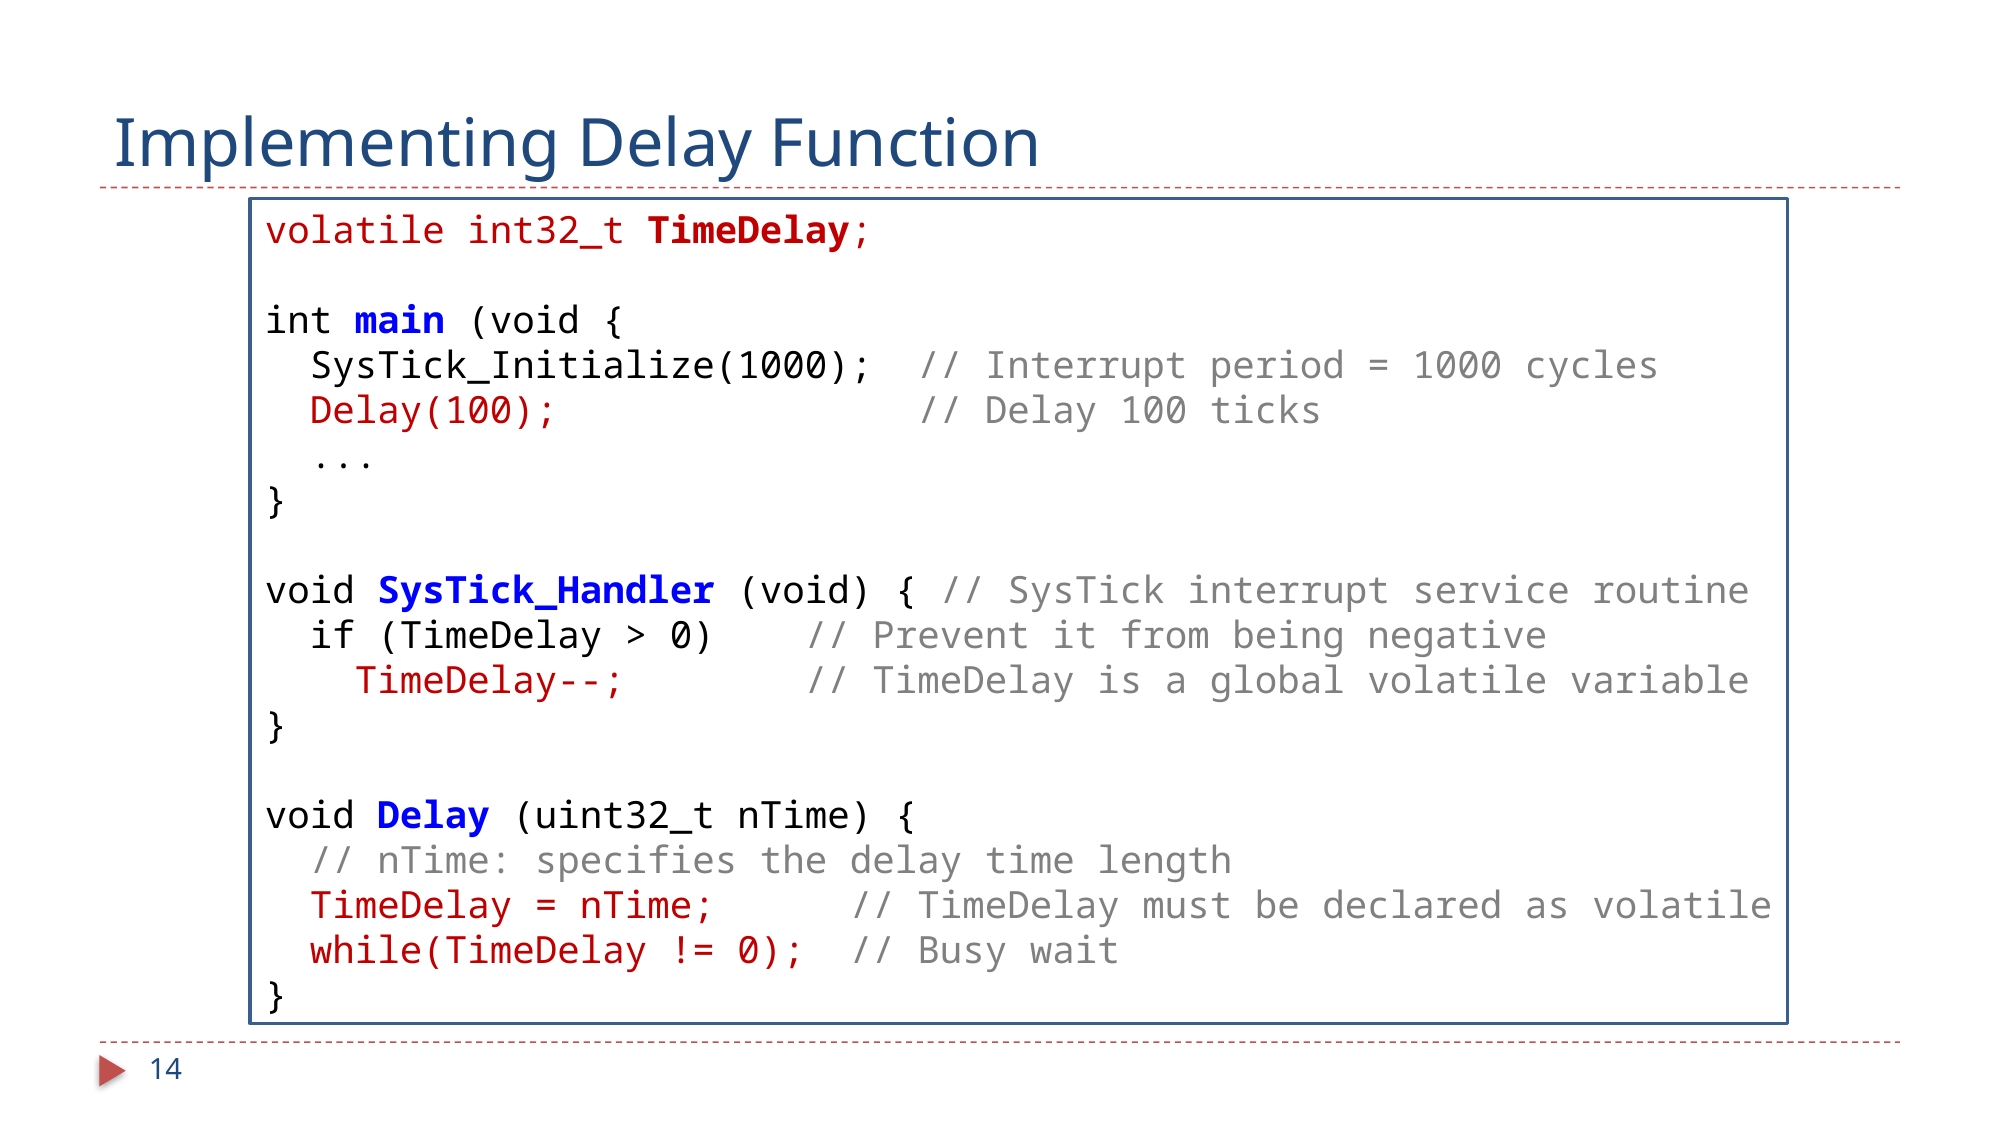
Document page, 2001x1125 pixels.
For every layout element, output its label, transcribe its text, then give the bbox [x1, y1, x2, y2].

text_box volatile int32_t TimeDelay; int main (void { SysTick_Initialize(1000); // Interrupt period = 1000 cycles Delay(100); // Delay 100 ticks ... } void SysTick_Handler (void) { // SysTick interrupt service routine if (TimeDelay > 0) // Prevent it from being negative TimeDelay--; // TimeDelay is a global volatile variable } void Delay (uint32_t nTime) { // nTime: specifies the delay time length TimeDelay = nTime; // TimeDelay must be declared as volatile while(TimeDelay != 0); // Busy wait } [248, 197, 1789, 1025]
title Implementing Delay Function [99, 24, 1900, 188]
slide_number 14 [133, 1042, 568, 1103]
